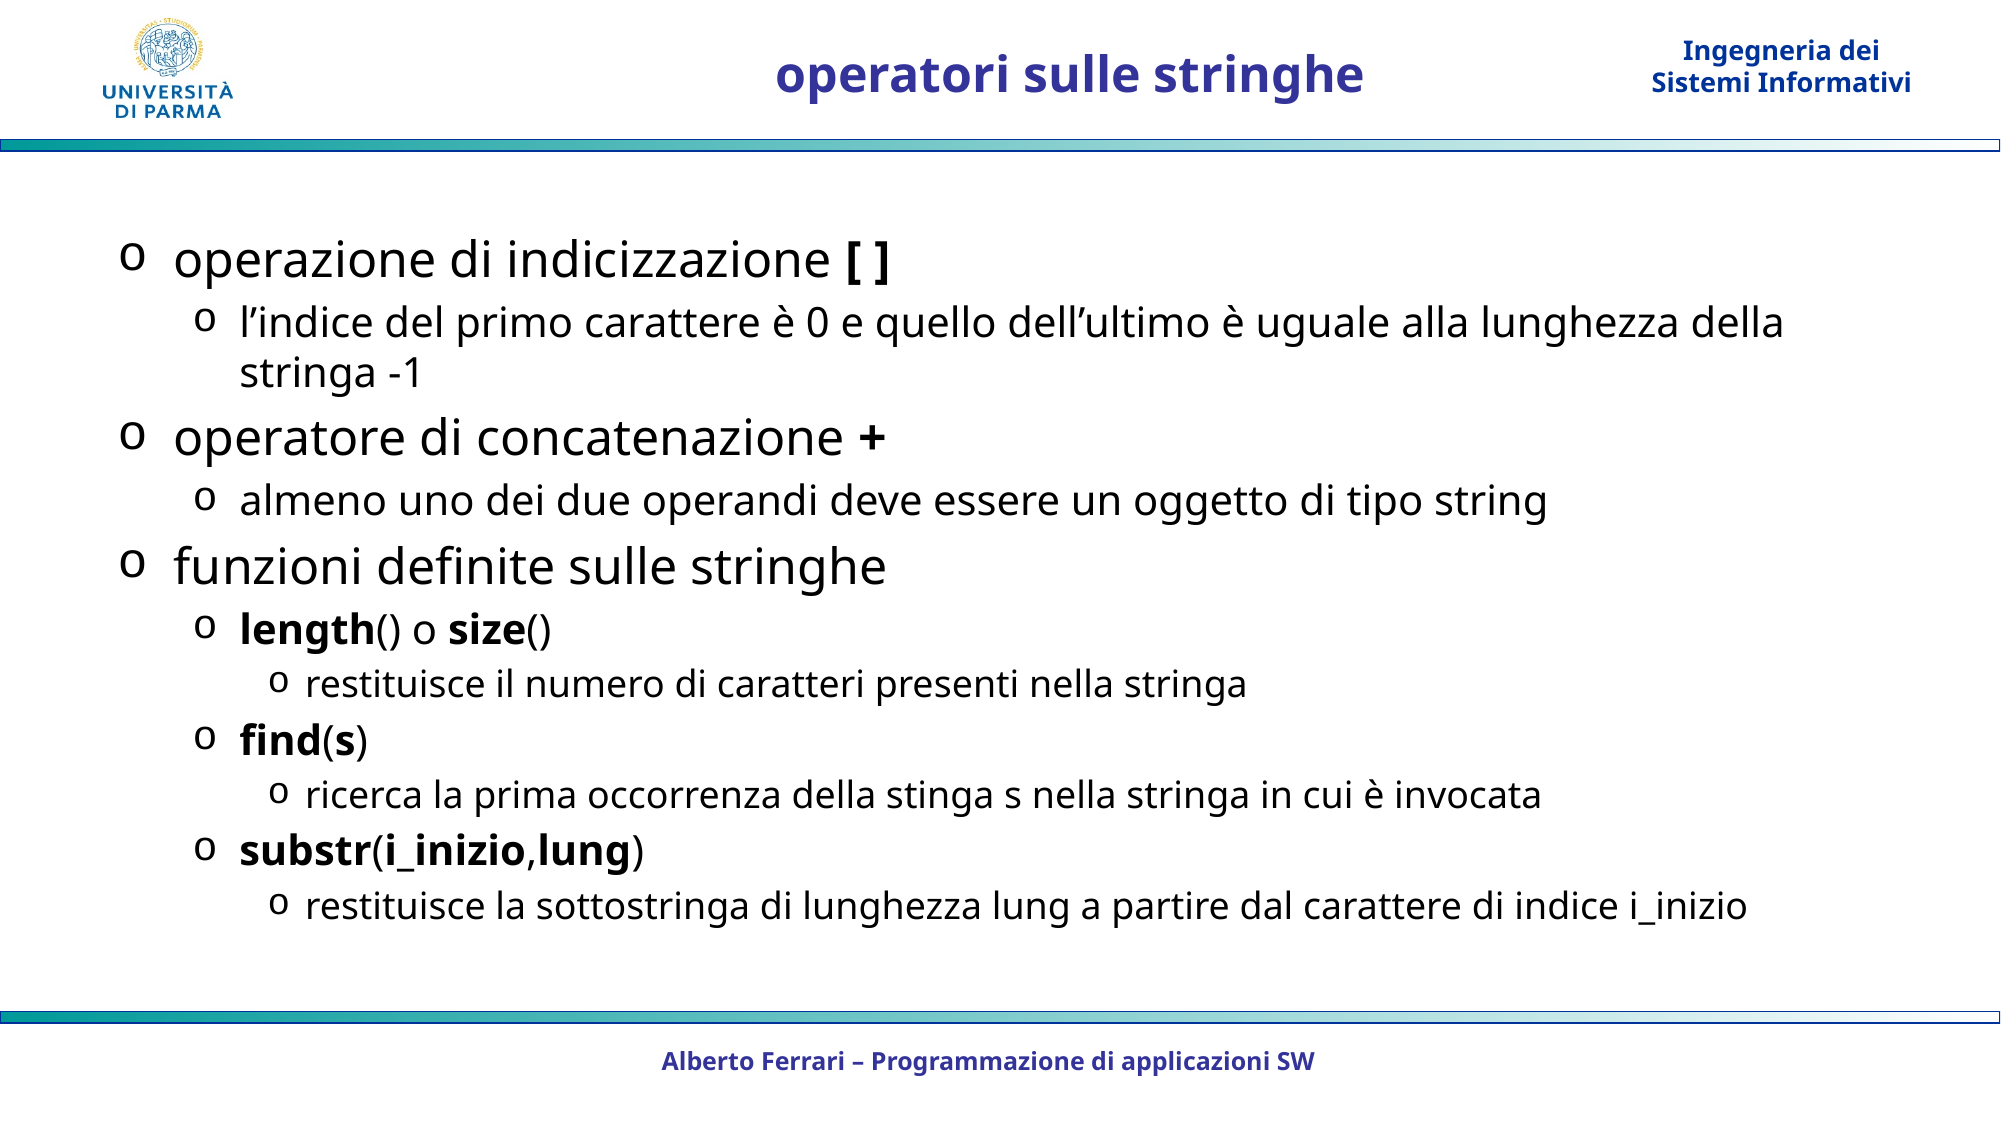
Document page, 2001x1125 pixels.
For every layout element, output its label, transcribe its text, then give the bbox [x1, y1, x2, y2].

list operazione di indicizzazione [ ] l’indice del primo carattere è 0 e quello dell’ultimo è uguale alla lunghezza della stringa -1 operatore di concatenazione + almeno uno dei due operandi deve essere un oggetto di tipo string funzioni definite sulle stringhe length() o size() restituisce il numero di caratteri presenti nella stringa find(s) ricerca la prima occorrenza della stinga s nella stringa in cui è invocata substr(i_inizio,lung) restituisce la sottostringa di lunghezza lung a partire dal carattere di indice i_inizio [102, 220, 1903, 963]
footer Alberto Ferrari – Programmazione di applicazioni SW [366, 1037, 1611, 1092]
title operatori sulle stringhe [559, 19, 1583, 126]
picture [103, 18, 233, 118]
